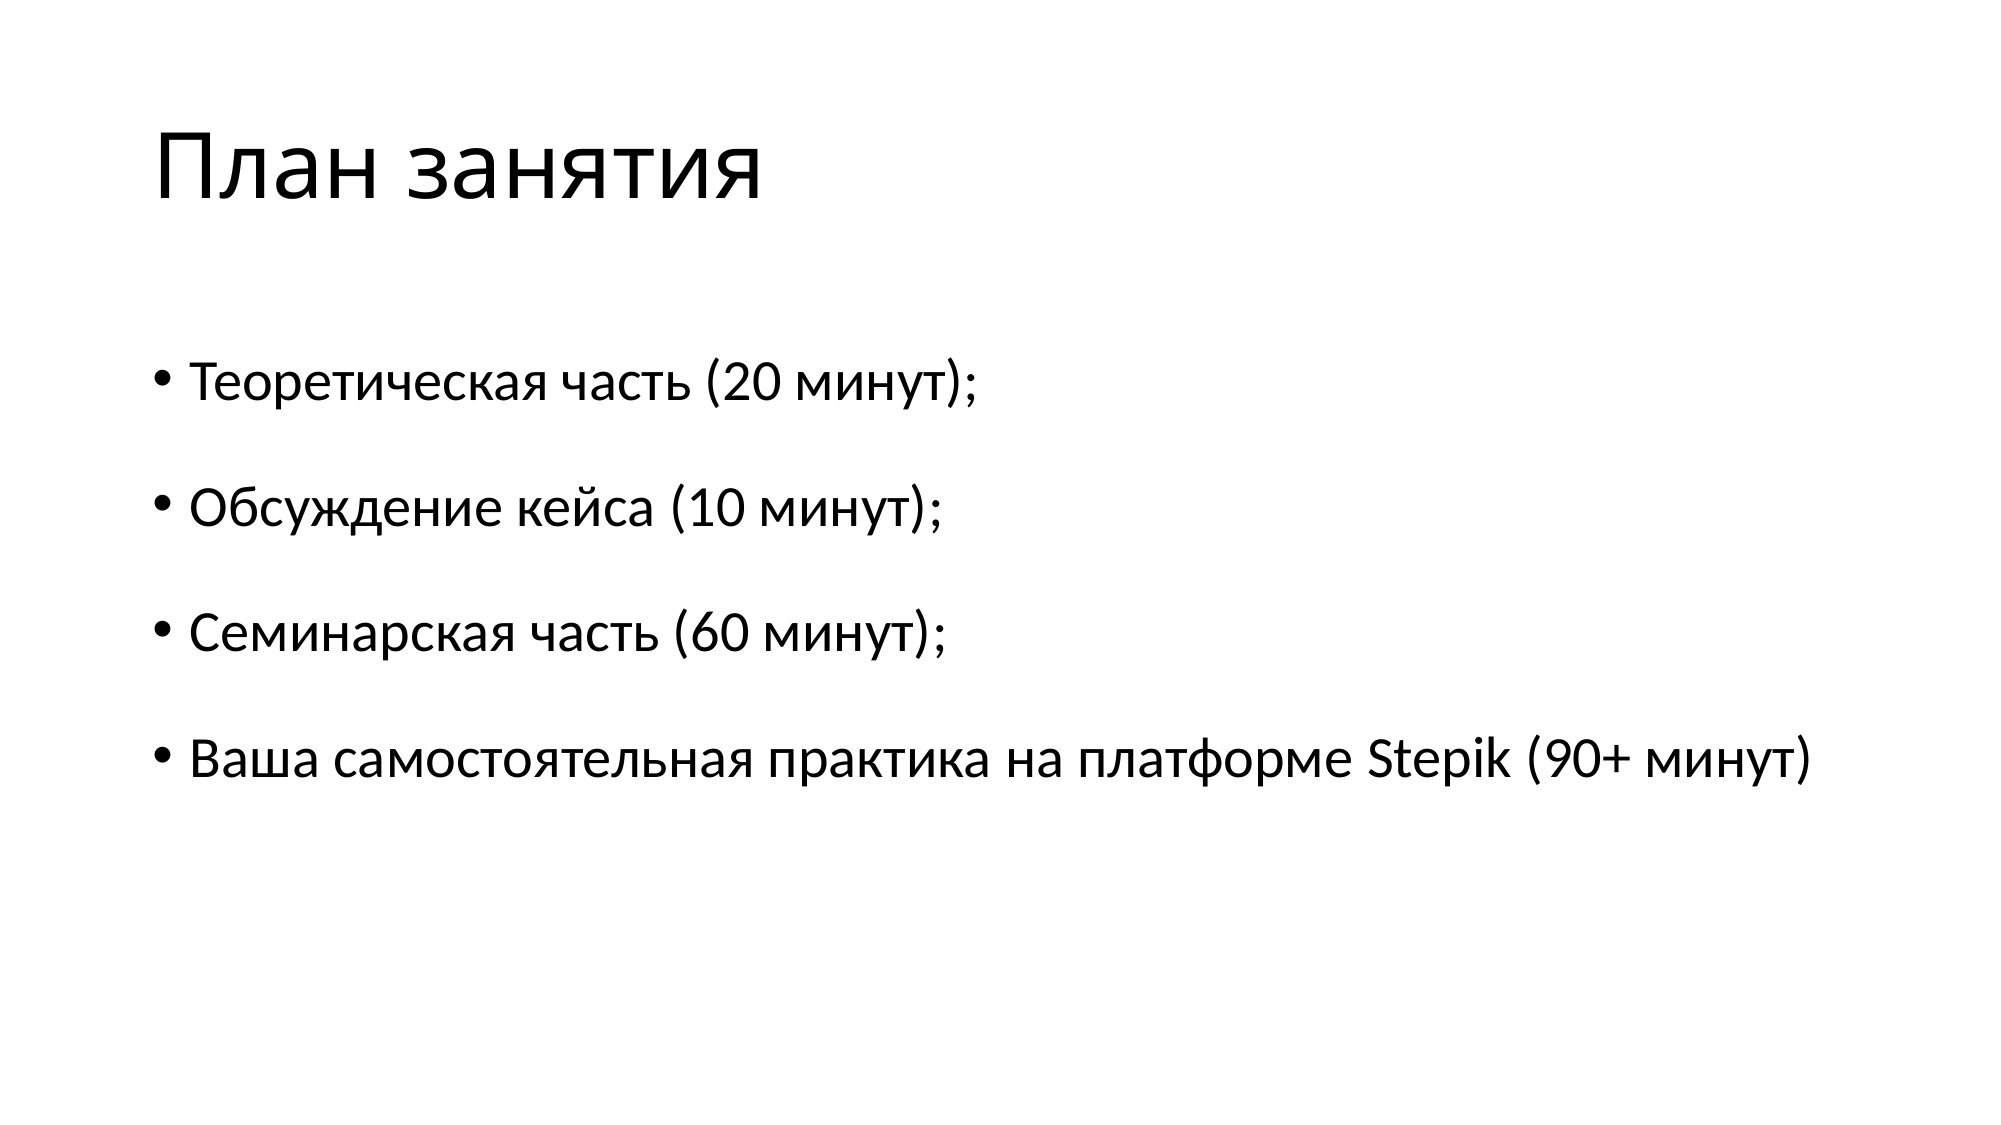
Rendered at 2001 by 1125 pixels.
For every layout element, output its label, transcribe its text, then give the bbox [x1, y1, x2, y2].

list Теоретическая часть (20 минут); Обсуждение кейса (10 минут); Семинарская часть (60 минут); Ваша самостоятельная практика на платформе Stepik (90+ минут) [137, 299, 1863, 873]
title План занятия [137, 59, 1863, 278]
